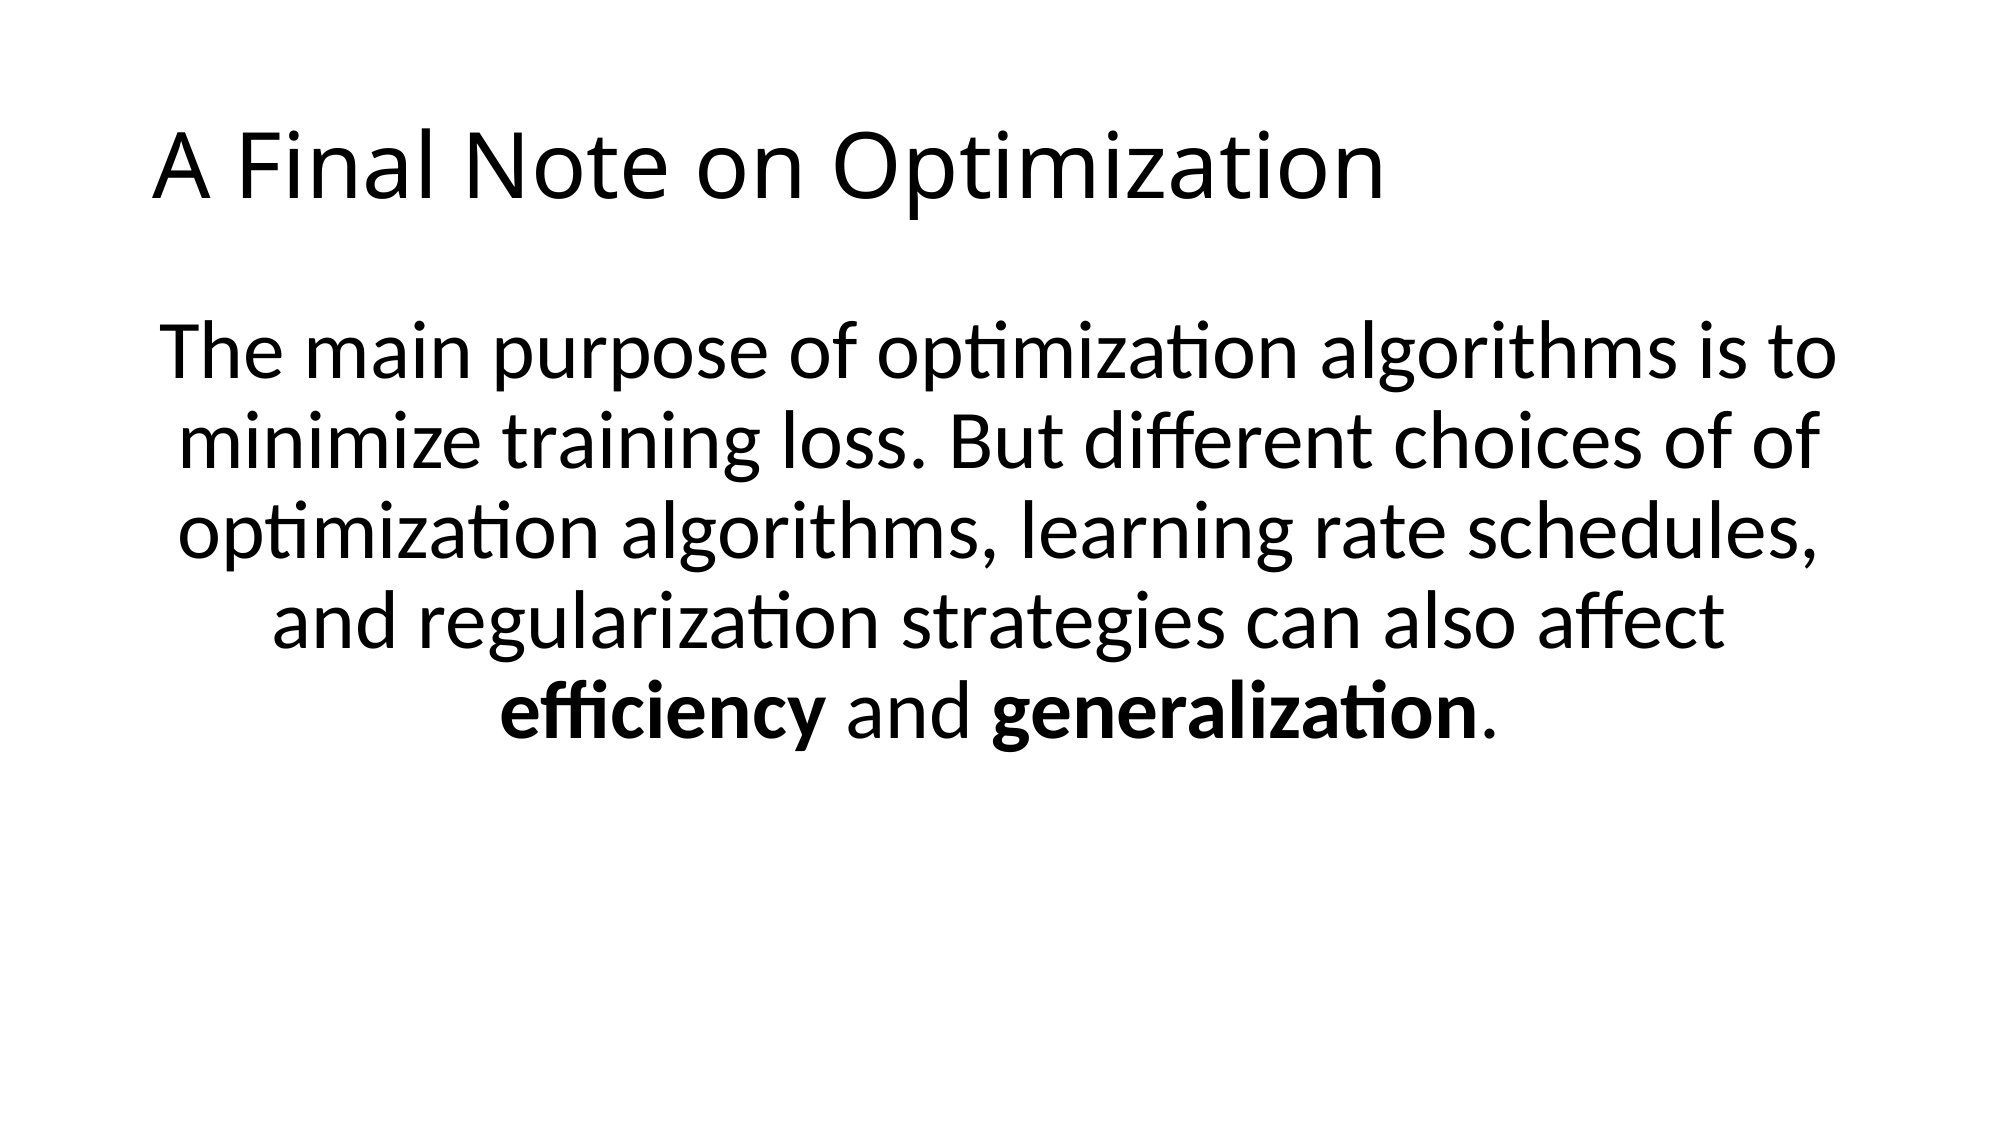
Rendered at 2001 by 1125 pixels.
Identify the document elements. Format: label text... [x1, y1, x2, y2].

title A Final Note on Optimization [137, 59, 1863, 278]
list The main purpose of optimization algorithms is to minimize training loss. But different choices of of optimization algorithms, learning rate schedules, and regularization strategies can also affect efficiency and generalization. [137, 299, 1863, 1014]
